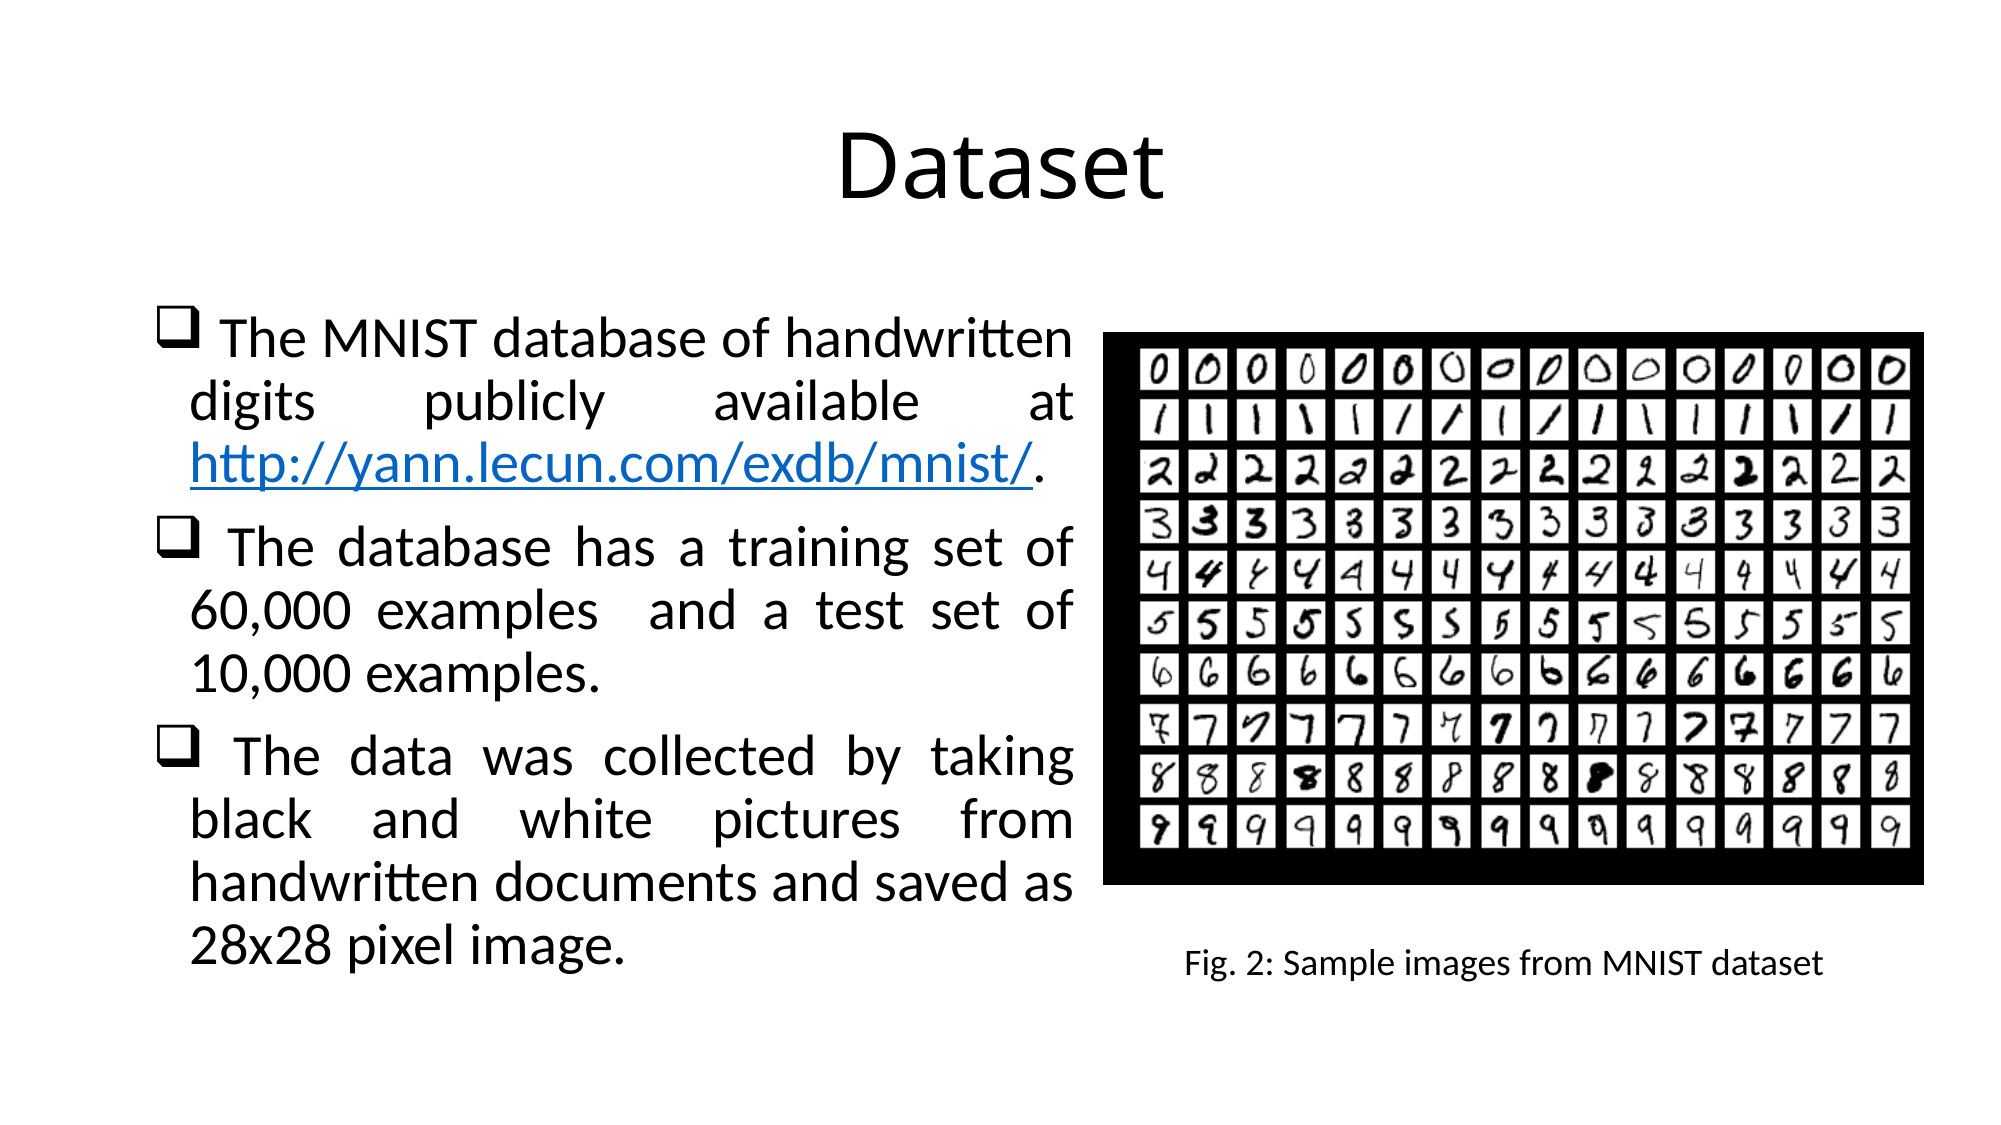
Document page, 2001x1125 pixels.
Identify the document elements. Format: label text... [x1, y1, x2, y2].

text_box Fig. 2: Sample images from MNIST dataset [1169, 930, 1863, 991]
list The MNIST database of handwritten digits publicly available at http://yann.lecun.com/exdb/mnist/. The database has a training set of 60,000 examples and a test set of 10,000 examples. The data was collected by taking black and white pictures from handwritten documents and saved as 28x28 pixel image. [137, 299, 1091, 1014]
title Dataset [137, 59, 1863, 278]
picture [1103, 332, 1924, 885]
